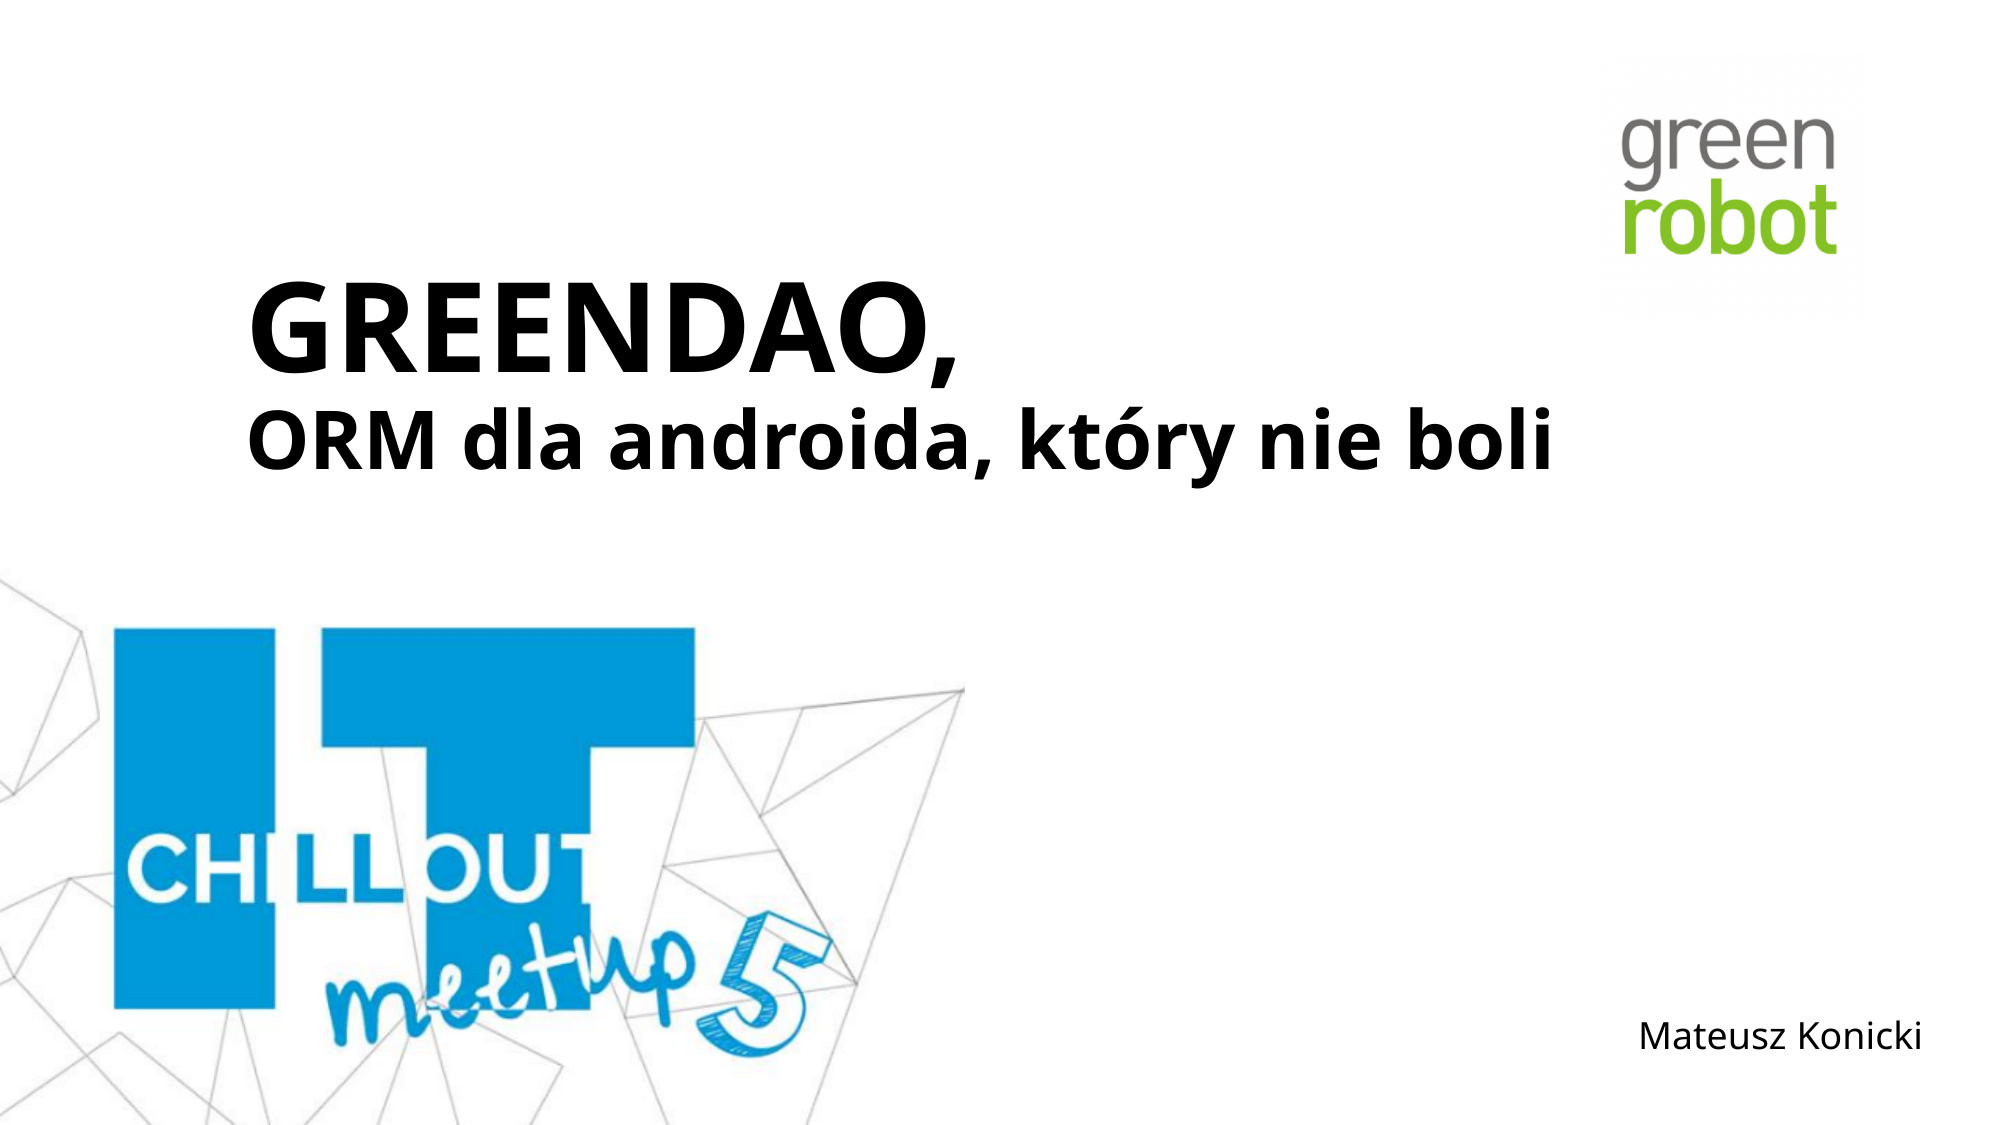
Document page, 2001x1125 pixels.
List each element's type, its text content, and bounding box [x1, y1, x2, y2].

text_box Mateusz Konicki [1474, 1004, 1948, 1065]
picture [0, 556, 965, 1125]
picture [1596, 51, 1864, 319]
title GREENDAO, ORM dla androida, który nie boli [230, 185, 1731, 495]
